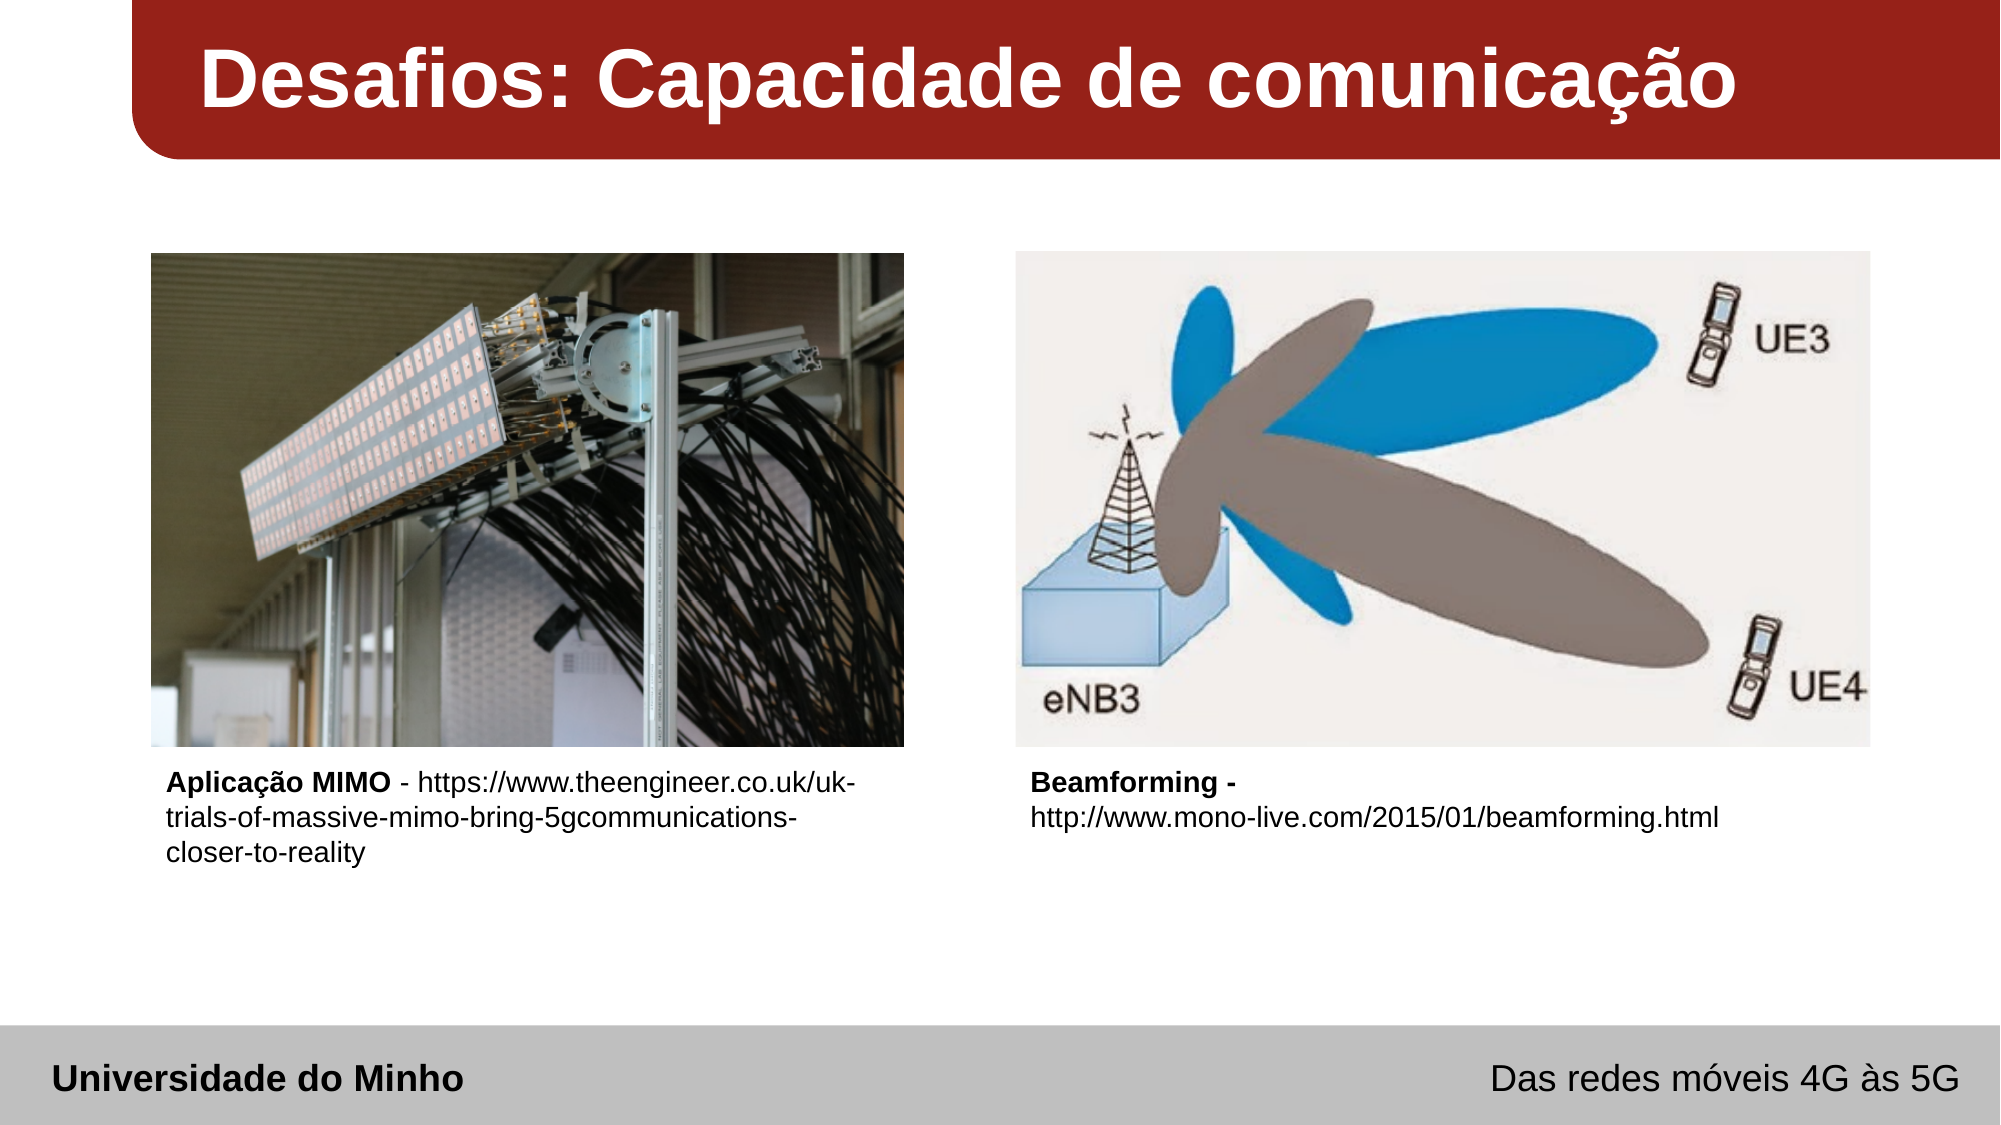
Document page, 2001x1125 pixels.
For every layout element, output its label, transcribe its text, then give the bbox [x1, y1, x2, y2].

text_box Universidade do Minho Das redes móveis 4G às 5G [36, 1046, 1982, 1107]
text_box [0, 1024, 2000, 1125]
text_box Aplicação MIMO - https://www.theengineer.co.uk/uk-trials-of-massive-mimo-bring-5gcommunications- closer-to-reality [151, 756, 904, 876]
picture [151, 253, 904, 747]
picture [1015, 251, 1871, 747]
text_box [131, 0, 2000, 161]
text_box Beamforming - http://www.mono-live.com/2015/01/beamforming.html [1015, 756, 1871, 841]
text_box Desafios: Capacidade de comunicação [184, 16, 1836, 132]
